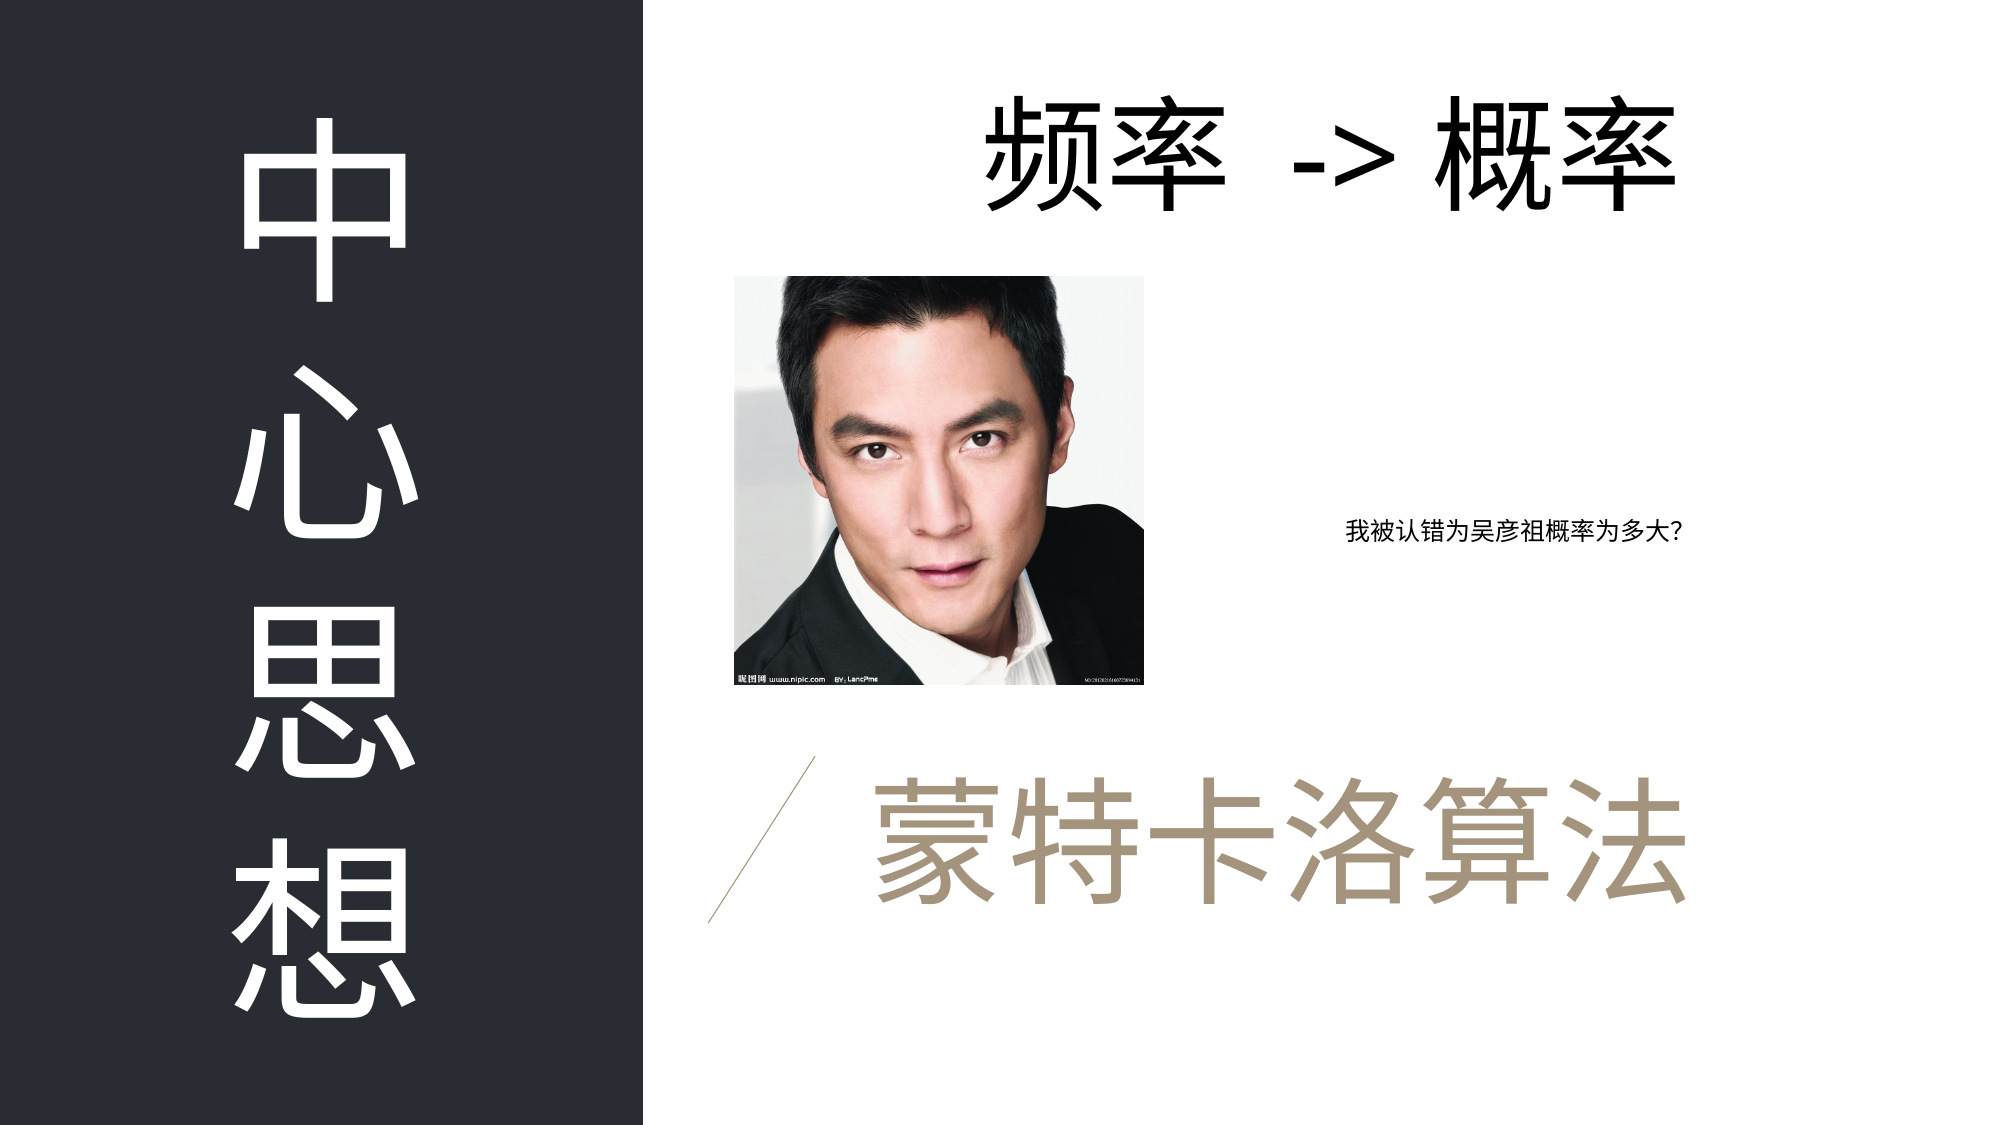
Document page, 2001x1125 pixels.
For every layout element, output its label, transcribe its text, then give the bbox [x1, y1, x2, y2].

list 中心思想 [210, 78, 441, 1064]
list 蒙特卡洛算法 [853, 748, 1857, 931]
picture [734, 276, 1144, 685]
text_box 频率 ->概率 [966, 23, 1696, 234]
text_box 我被认错为吴彦祖概率为多大？ [1330, 498, 1711, 553]
